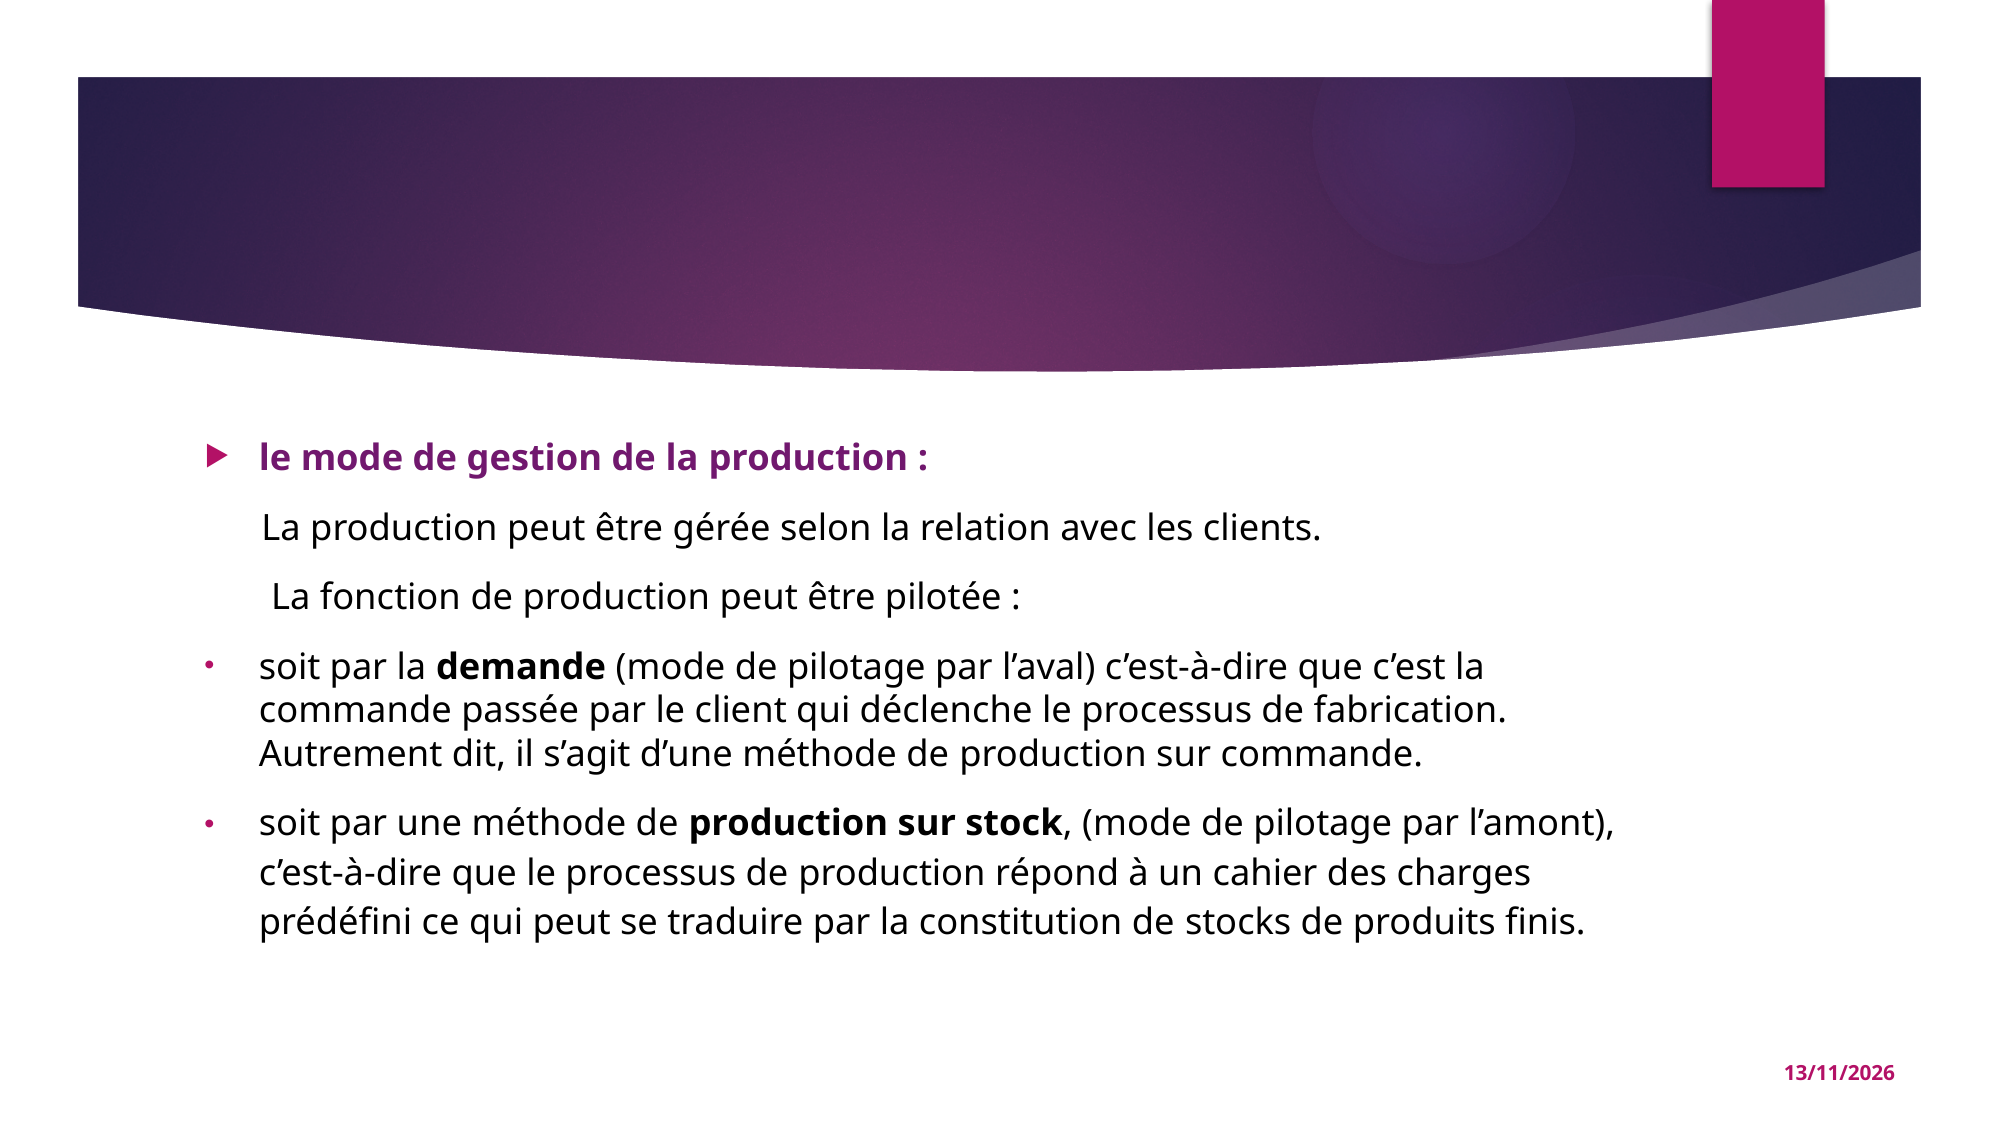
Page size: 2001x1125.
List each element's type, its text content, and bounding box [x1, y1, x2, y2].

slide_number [1747, 1048, 1911, 1099]
list le mode de gestion de la production : La production peut être gérée selon la relation avec les clients. La fonction de production peut être pilotée : soit par la demande (mode de pilotage par l’aval) c’est-à-dire que c’est la commande passée par le client qui déclenche le processus de fabrication. Autrement dit, il s’agit d’une méthode de production sur commande. soit par une méthode de production sur stock, (mode de pilotage par l’amont), c’est-à-dire que le processus de production répond à un cahier des charges prédéfini ce qui peut se traduire par la constitution de stocks de produits finis. [189, 427, 1638, 988]
